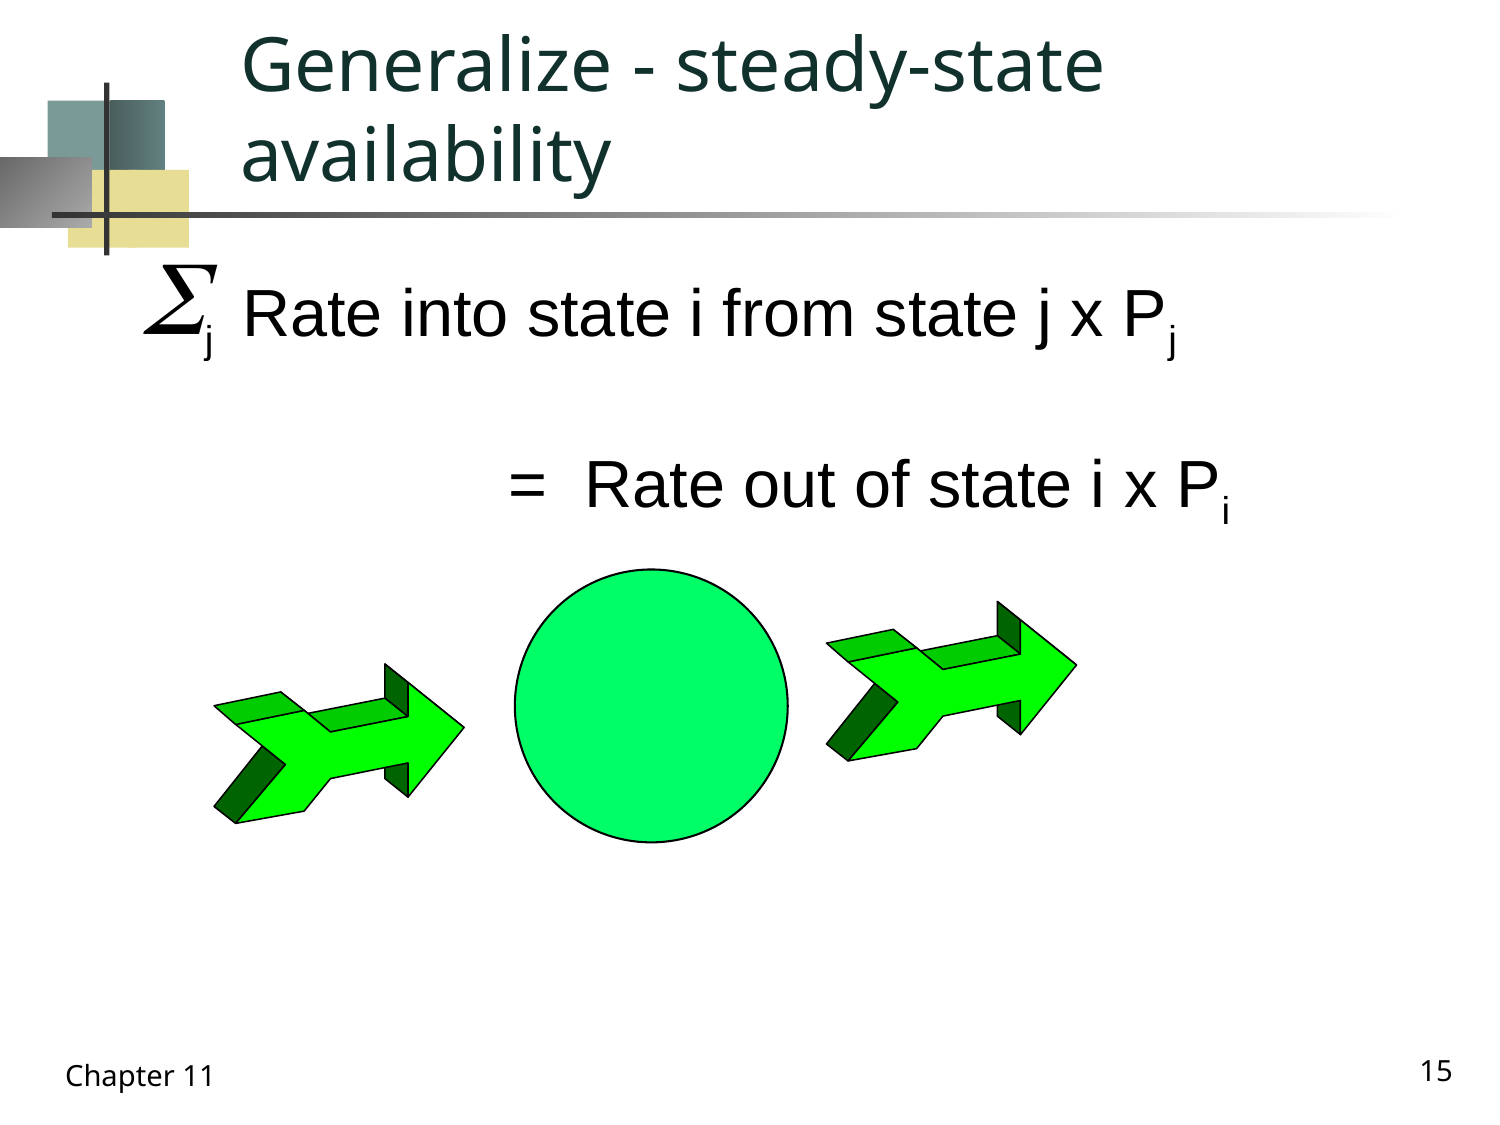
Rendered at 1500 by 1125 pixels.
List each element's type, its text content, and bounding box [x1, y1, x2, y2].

title Generalize - steady-state availability [225, 87, 1463, 205]
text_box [824, 599, 1079, 763]
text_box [212, 662, 466, 826]
text_box [514, 569, 788, 843]
slide_number Chapter 11 [49, 1024, 363, 1101]
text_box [124, 237, 240, 352]
slide_number 15 [1154, 1023, 1468, 1100]
text_box j Rate into state i from state j x Pj = Rate out of state i x Pi [175, 262, 1265, 620]
